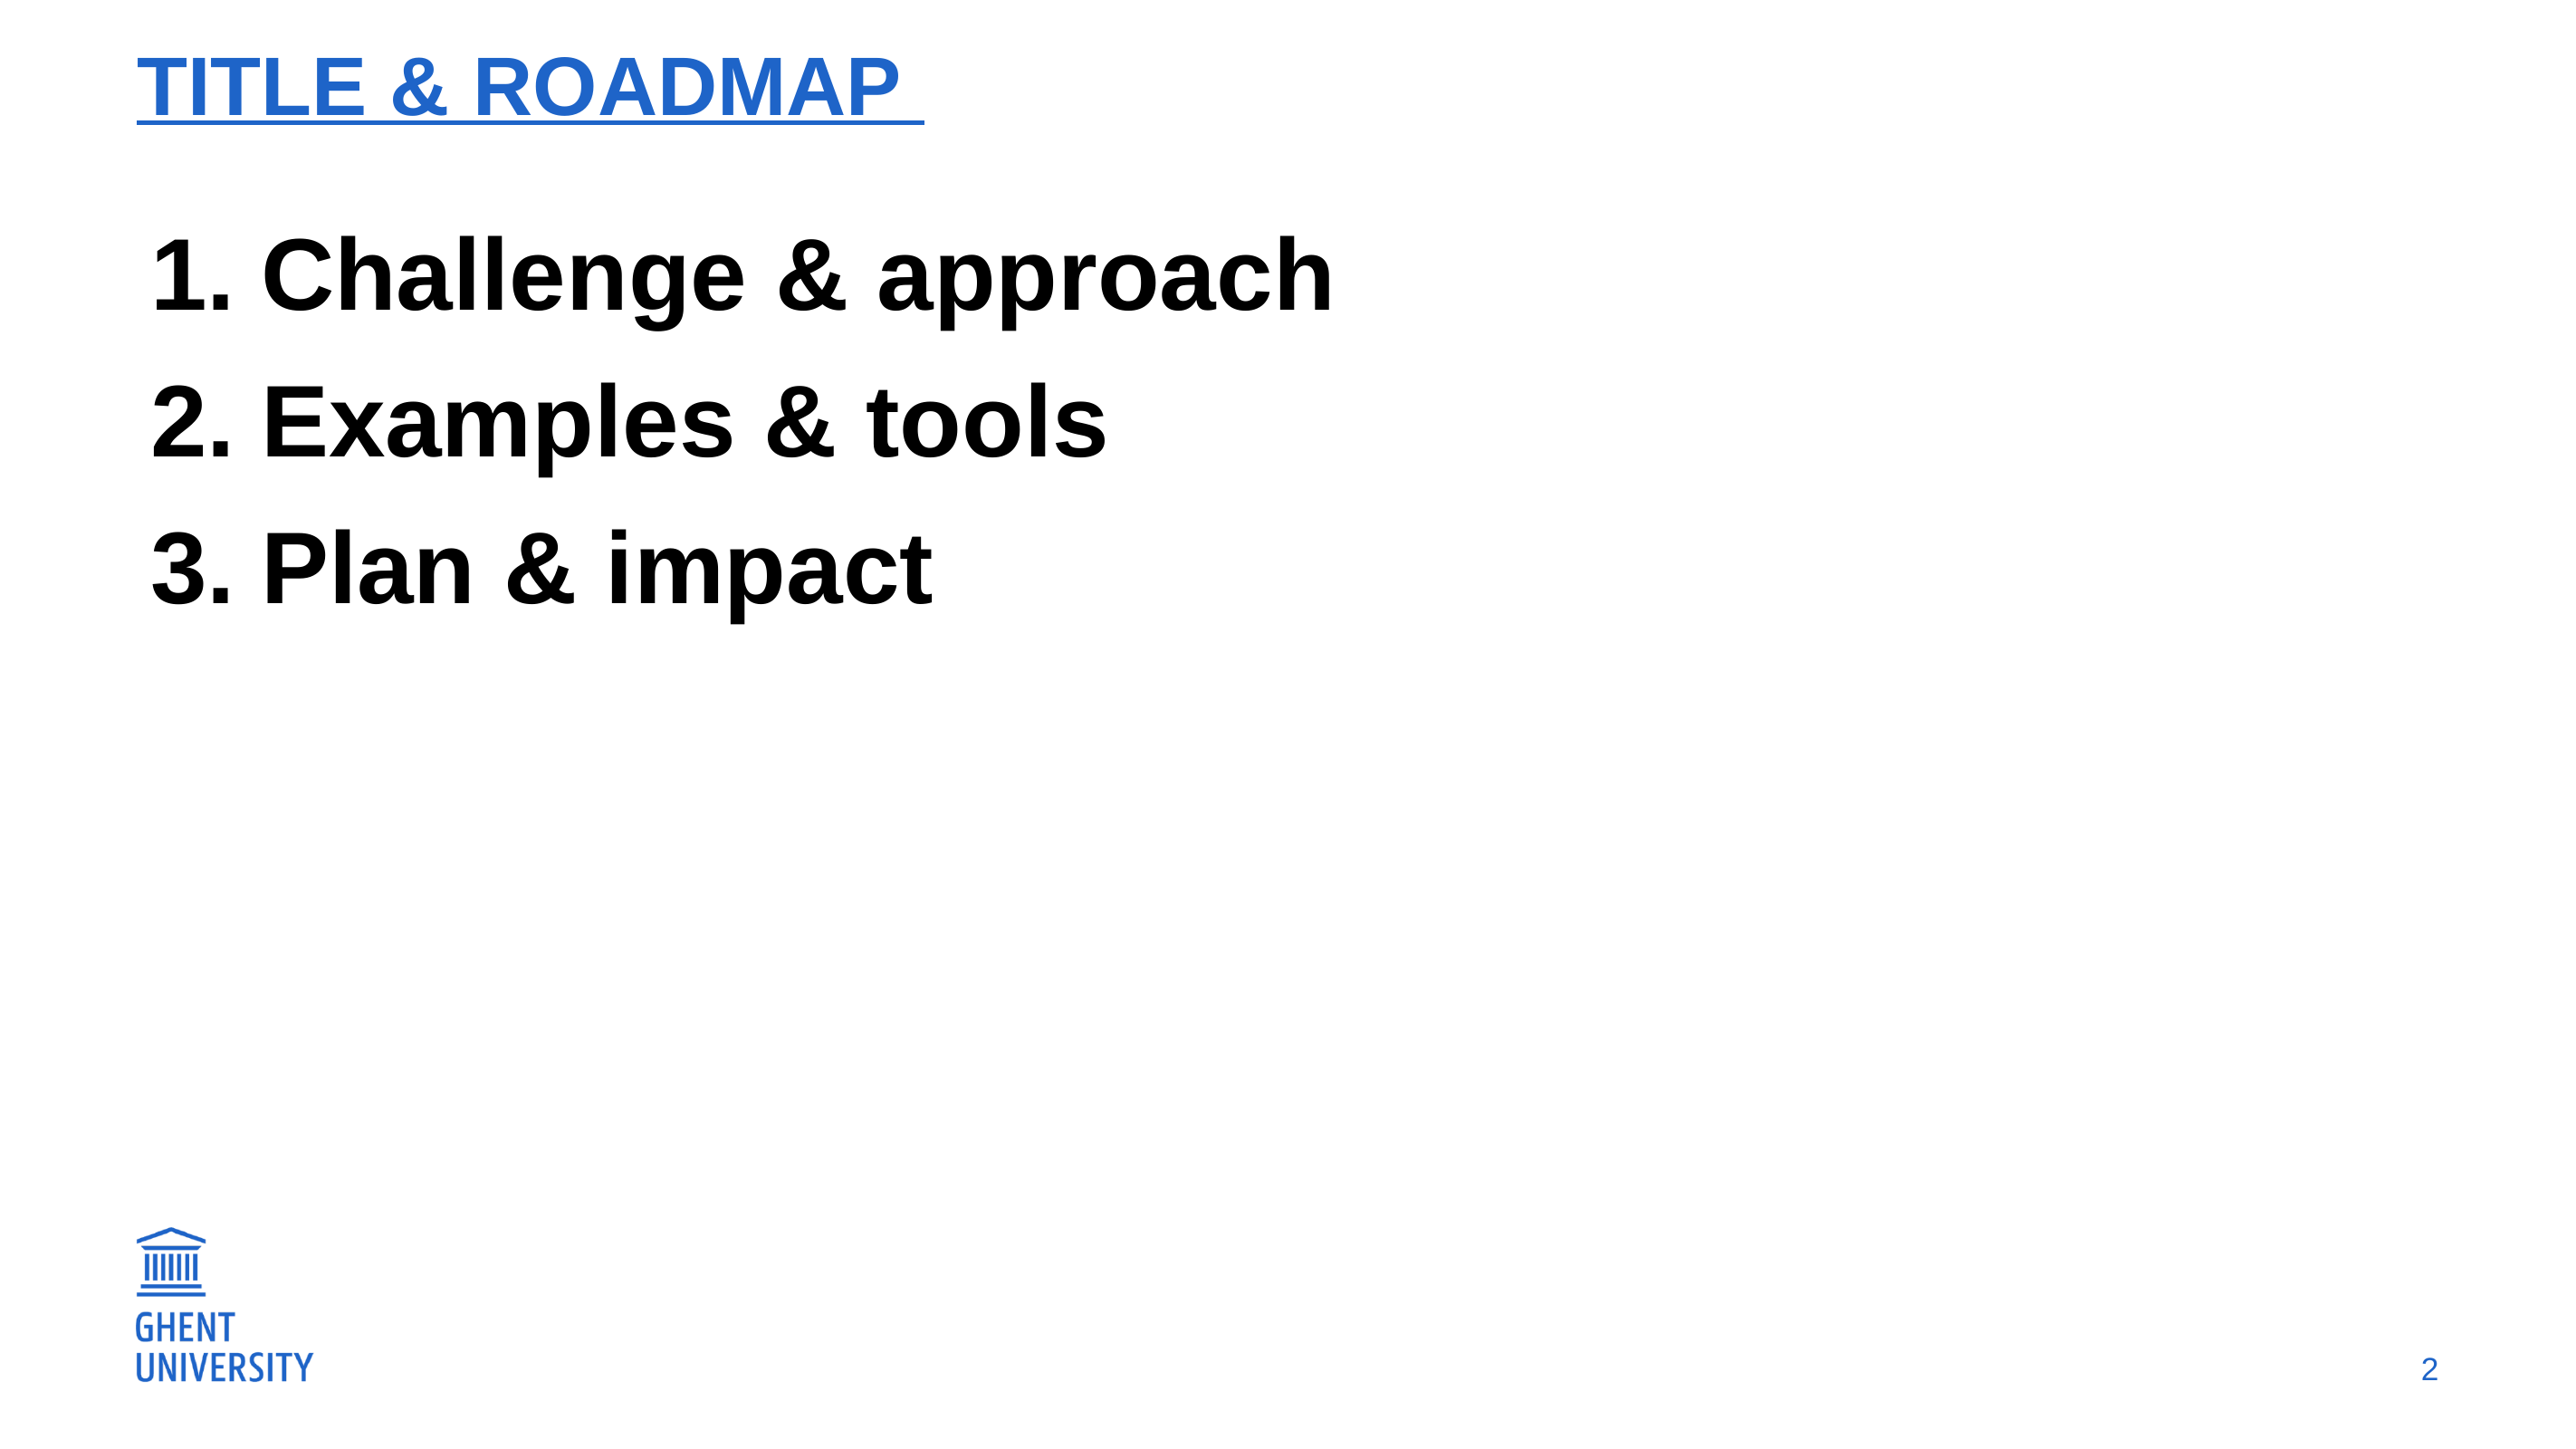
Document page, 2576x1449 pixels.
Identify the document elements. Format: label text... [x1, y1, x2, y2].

title Title & Roadmap [123, 37, 2456, 166]
picture [68, 1175, 411, 1449]
list Challenge & approach Examples & tools Plan & impact [124, 177, 2453, 1243]
slide_number 2 [2315, 1329, 2453, 1407]
